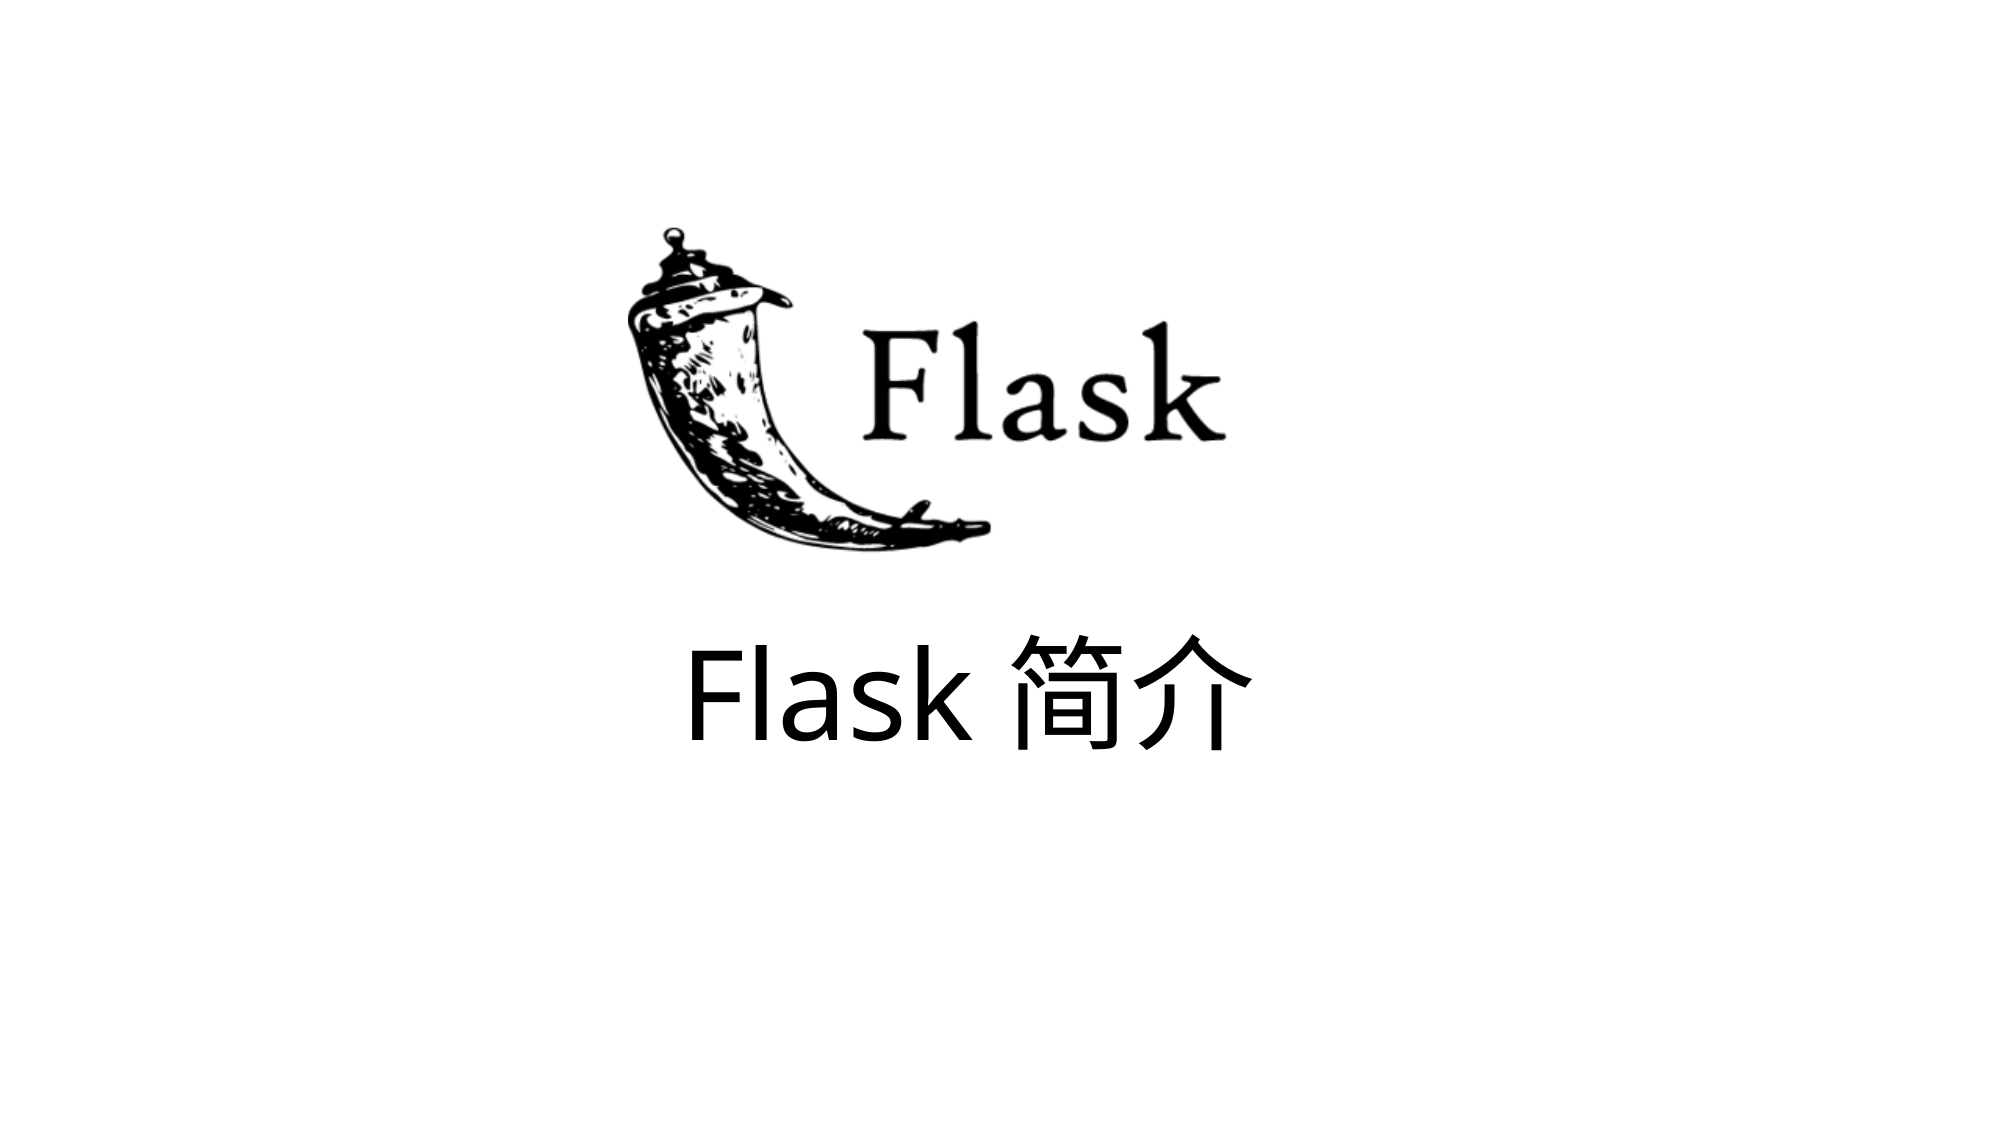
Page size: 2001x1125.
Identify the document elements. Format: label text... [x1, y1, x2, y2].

title Flask简介 [217, 610, 1718, 776]
picture [628, 225, 1271, 611]
